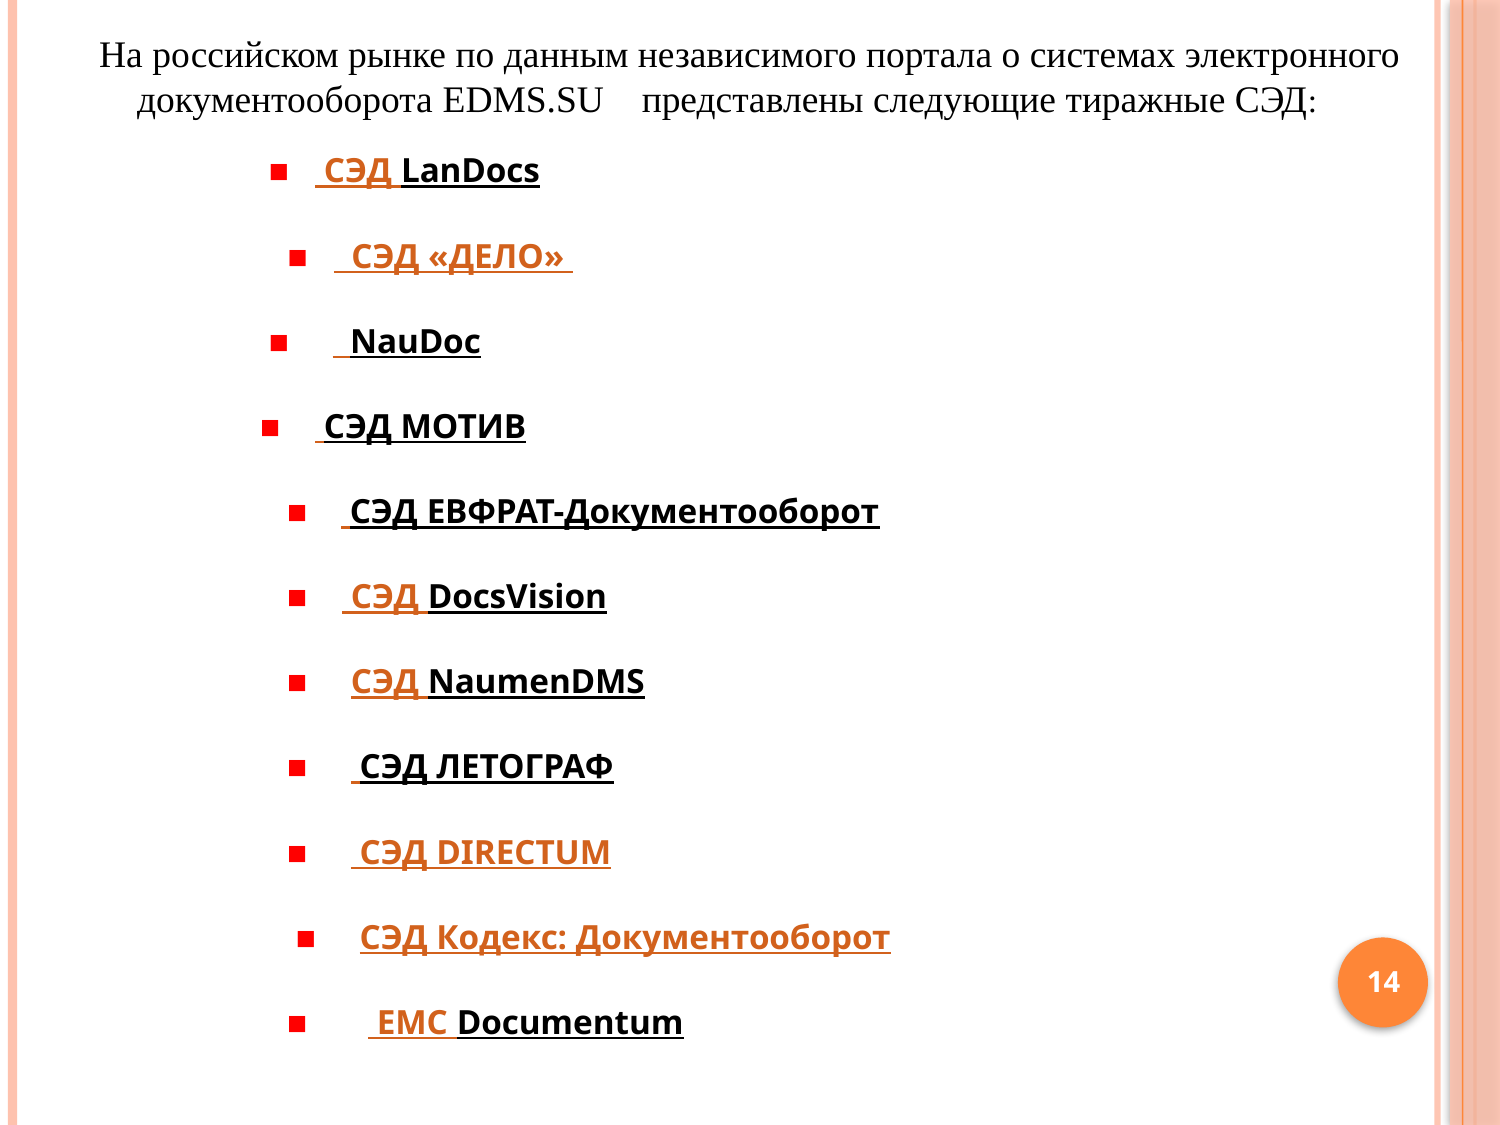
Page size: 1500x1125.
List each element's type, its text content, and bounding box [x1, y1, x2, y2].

text_box На российском рынке по данным независимого портала о системах электронного документооборота EDMS.SU представлены следующие тиражные СЭД: ■ СЭД LanDocs ■ СЭД «ДЕЛО» ■ NauDoc ■ СЭД МОТИВ ■ СЭД ЕВФРАТ-Документооборот ■ СЭД DocsVision ■ СЭД NaumenDMS ■ СЭД ЛЕТОГРАФ ■ СЭД DIRECTUM ■ СЭД Кодекс: Документооборот ■ EMC Documentum [17, 22, 1500, 1125]
slide_number 14 [1333, 940, 1434, 1027]
